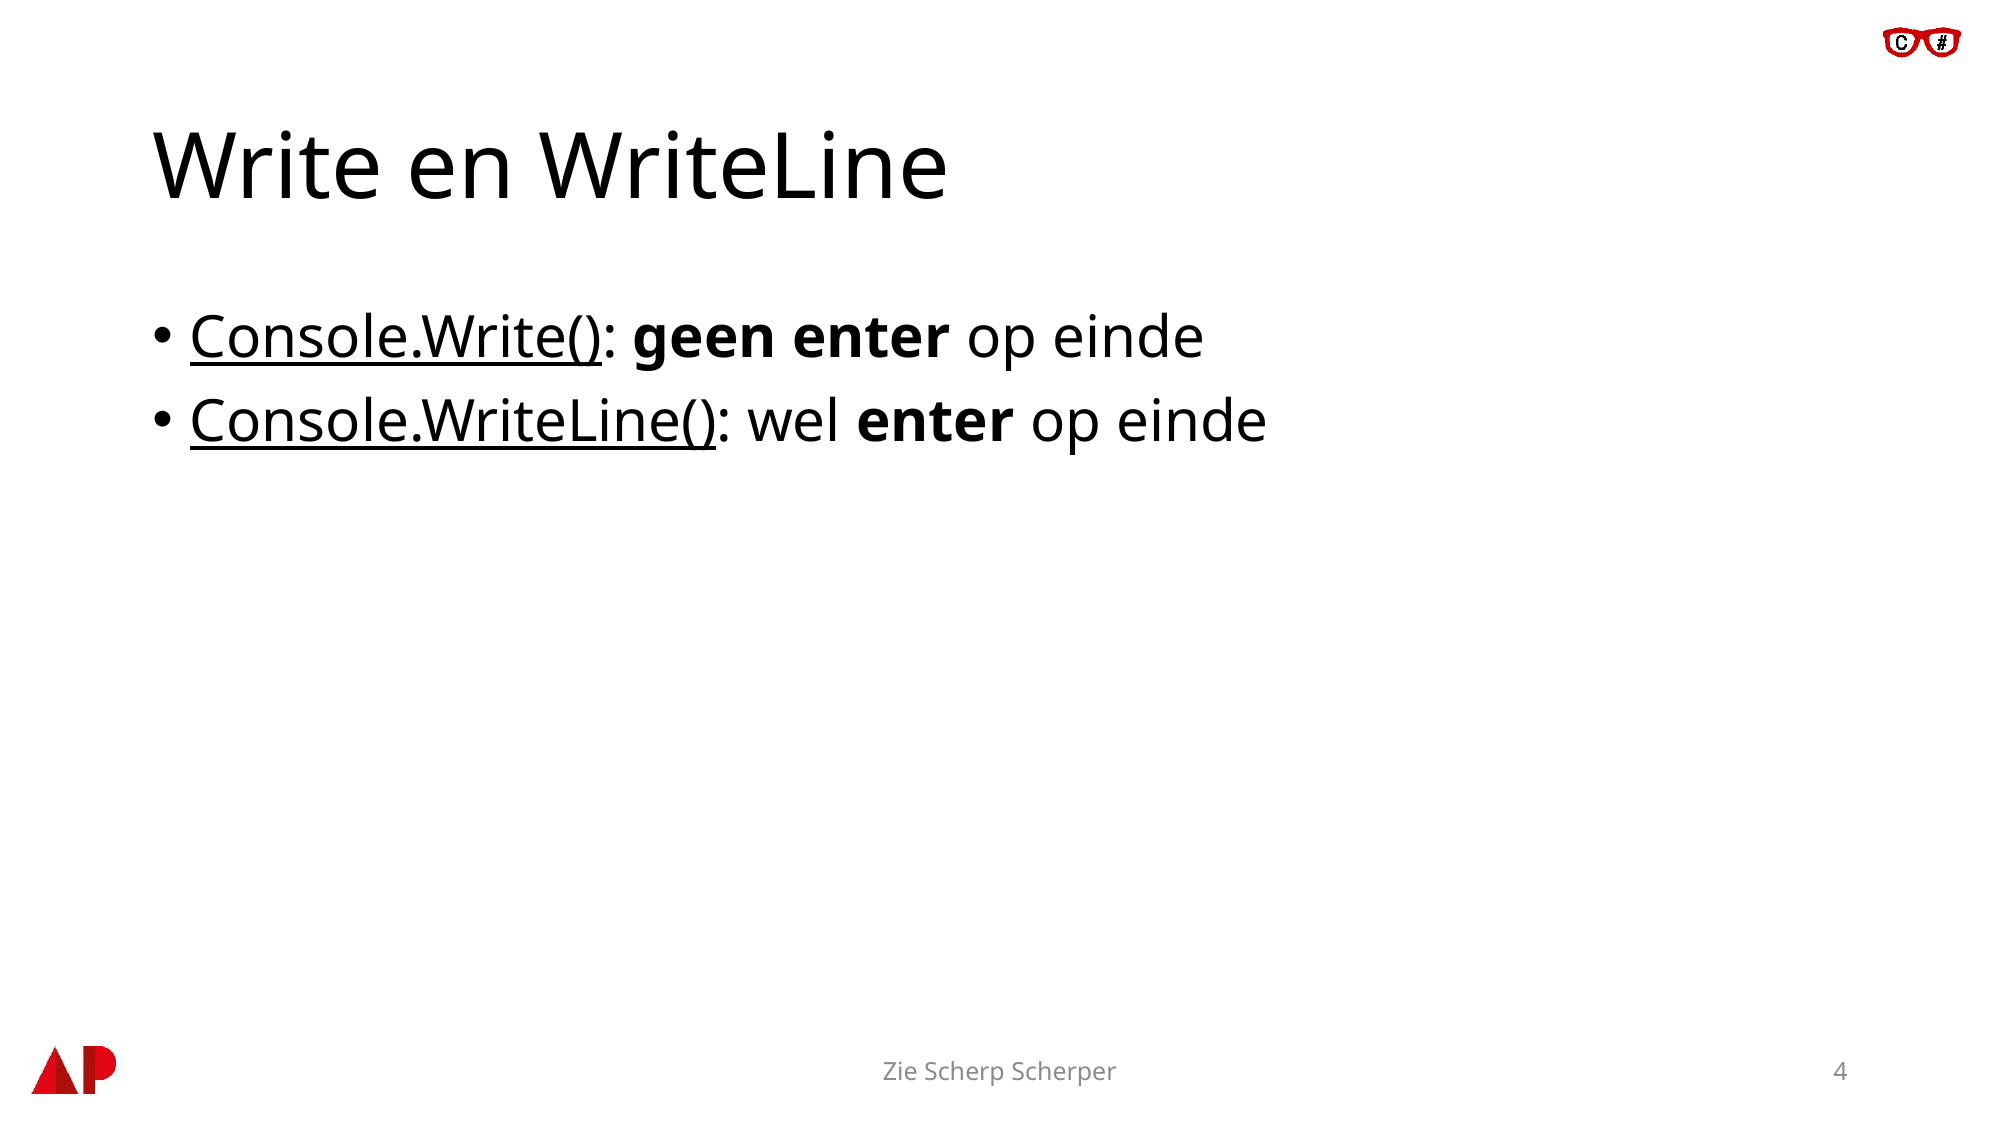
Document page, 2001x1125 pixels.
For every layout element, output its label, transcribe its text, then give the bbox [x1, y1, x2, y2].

title Write en WriteLine [137, 59, 1863, 278]
footer Zie Scherp Scherper [662, 1042, 1338, 1103]
picture [31, 1046, 116, 1094]
slide_number 4 [1412, 1042, 1863, 1103]
list Console.Write(): geen enter op einde Console.WriteLine(): wel enter op einde [137, 299, 1863, 1014]
picture [1879, 0, 1964, 85]
